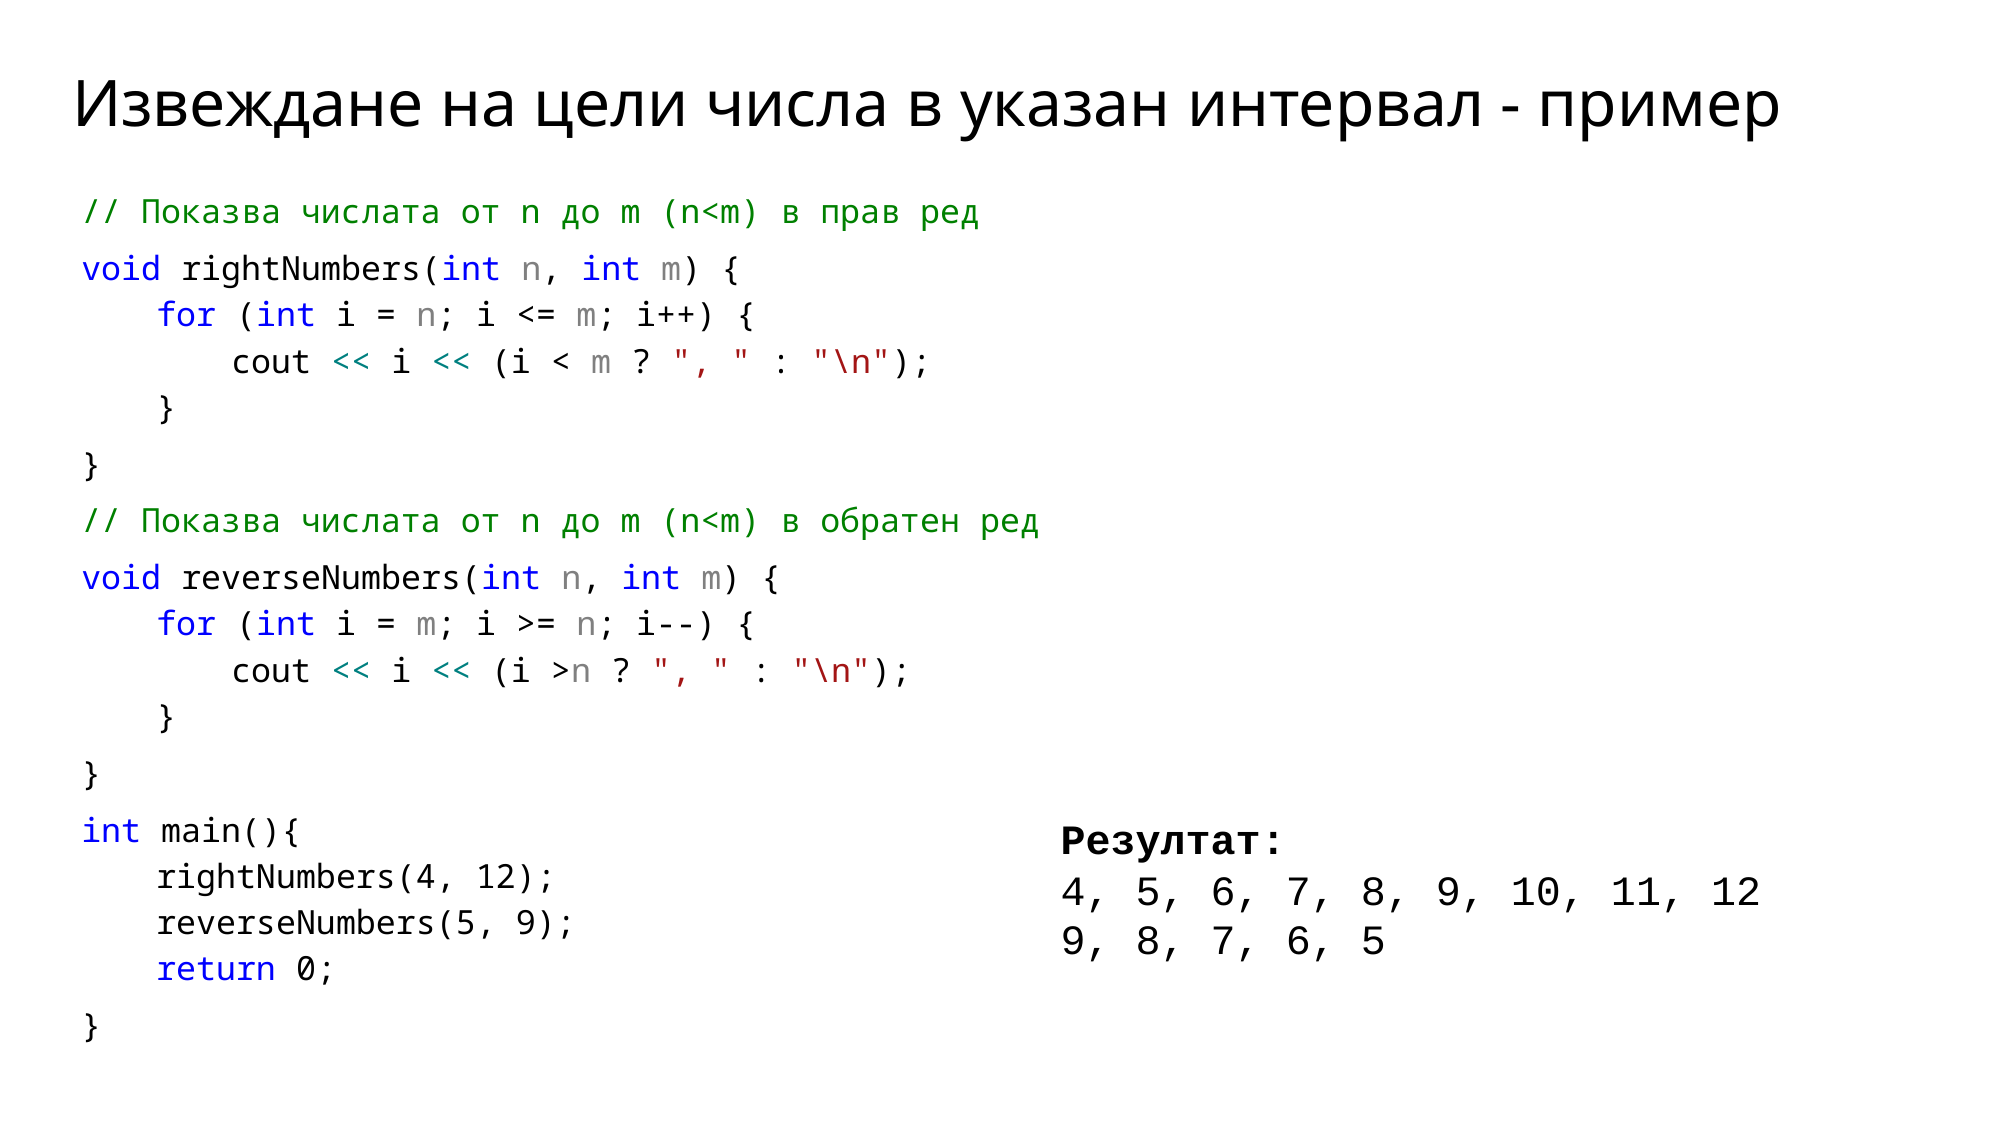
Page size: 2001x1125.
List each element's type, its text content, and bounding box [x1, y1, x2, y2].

text_box Резултат: 4, 5, 6, 7, 8, 9, 10, 11, 12 9, 8, 7, 6, 5 [1045, 805, 1776, 1016]
list // Показва числата от n до m (n<m) в прав ред void rightNumbers(int n, int m) { for (int i = n; i <= m; i++) { cout << i << (i < m ? ", " : "\n"); } } // Показва числата от n до m (n<m) в обратен ред void reverseNumbers(int n, int m) { for (int i = m; i >= n; i--) { cout << i << (i >n ? ", " : "\n"); } } int main(){ rightNumbers(4, 12); reverseNumbers(5, 9); return 0; } [66, 187, 1549, 1092]
title Извеждане на цели числа в указан интервал - пример [57, 44, 1800, 168]
